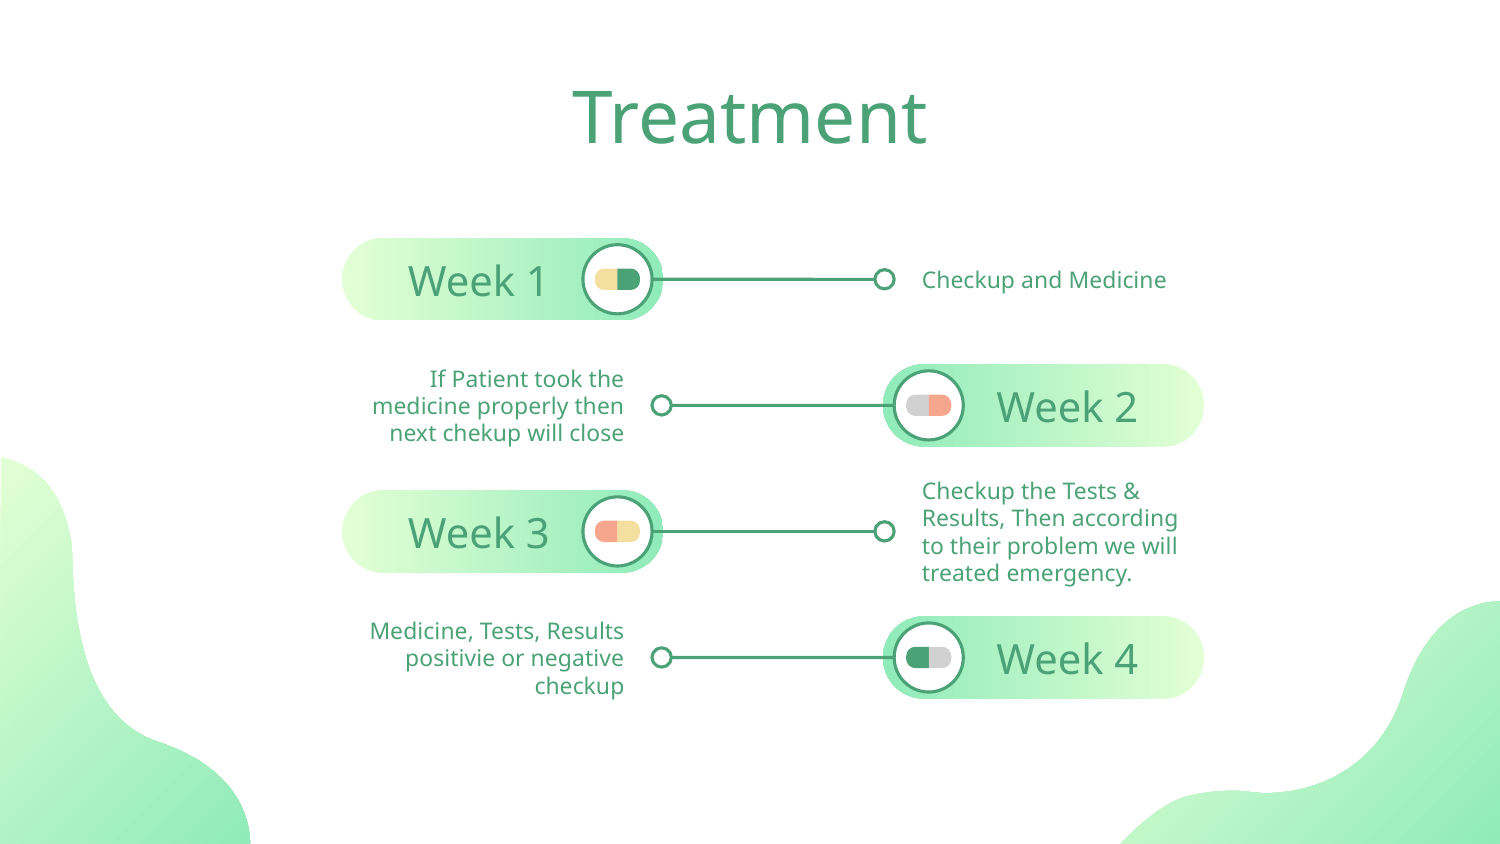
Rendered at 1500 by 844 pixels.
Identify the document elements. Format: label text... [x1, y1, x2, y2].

subtitle Week 2 [981, 364, 1205, 447]
subtitle Medicine, Tests, Results positivie or negative checkup [306, 616, 640, 699]
text_box [594, 520, 617, 543]
text_box [875, 521, 895, 542]
text_box [894, 622, 964, 693]
text_box [565, 238, 664, 321]
text_box [651, 647, 671, 668]
text_box [883, 364, 981, 447]
text_box [565, 490, 664, 573]
subtitle Week 3 [342, 490, 565, 573]
text_box [906, 394, 928, 416]
subtitle Checkup the Tests & Results, Then according to their problem we will treated emergency. [906, 490, 1205, 573]
subtitle Checkup and Medicine [906, 238, 1205, 321]
subtitle Week 4 [981, 616, 1205, 699]
text_box [582, 496, 652, 567]
text_box [928, 646, 952, 669]
text_box [617, 268, 640, 290]
text_box [928, 394, 952, 416]
text_box [883, 616, 981, 699]
text_box [617, 520, 640, 543]
subtitle If Patient took the medicine properly then next chekup will close [342, 364, 640, 447]
title Treatment [118, 88, 1382, 142]
text_box [894, 370, 964, 440]
text_box [651, 395, 671, 416]
text_box [594, 268, 617, 290]
text_box [582, 244, 653, 314]
subtitle Week 1 [342, 238, 565, 321]
text_box [875, 269, 895, 289]
text_box [906, 646, 928, 669]
